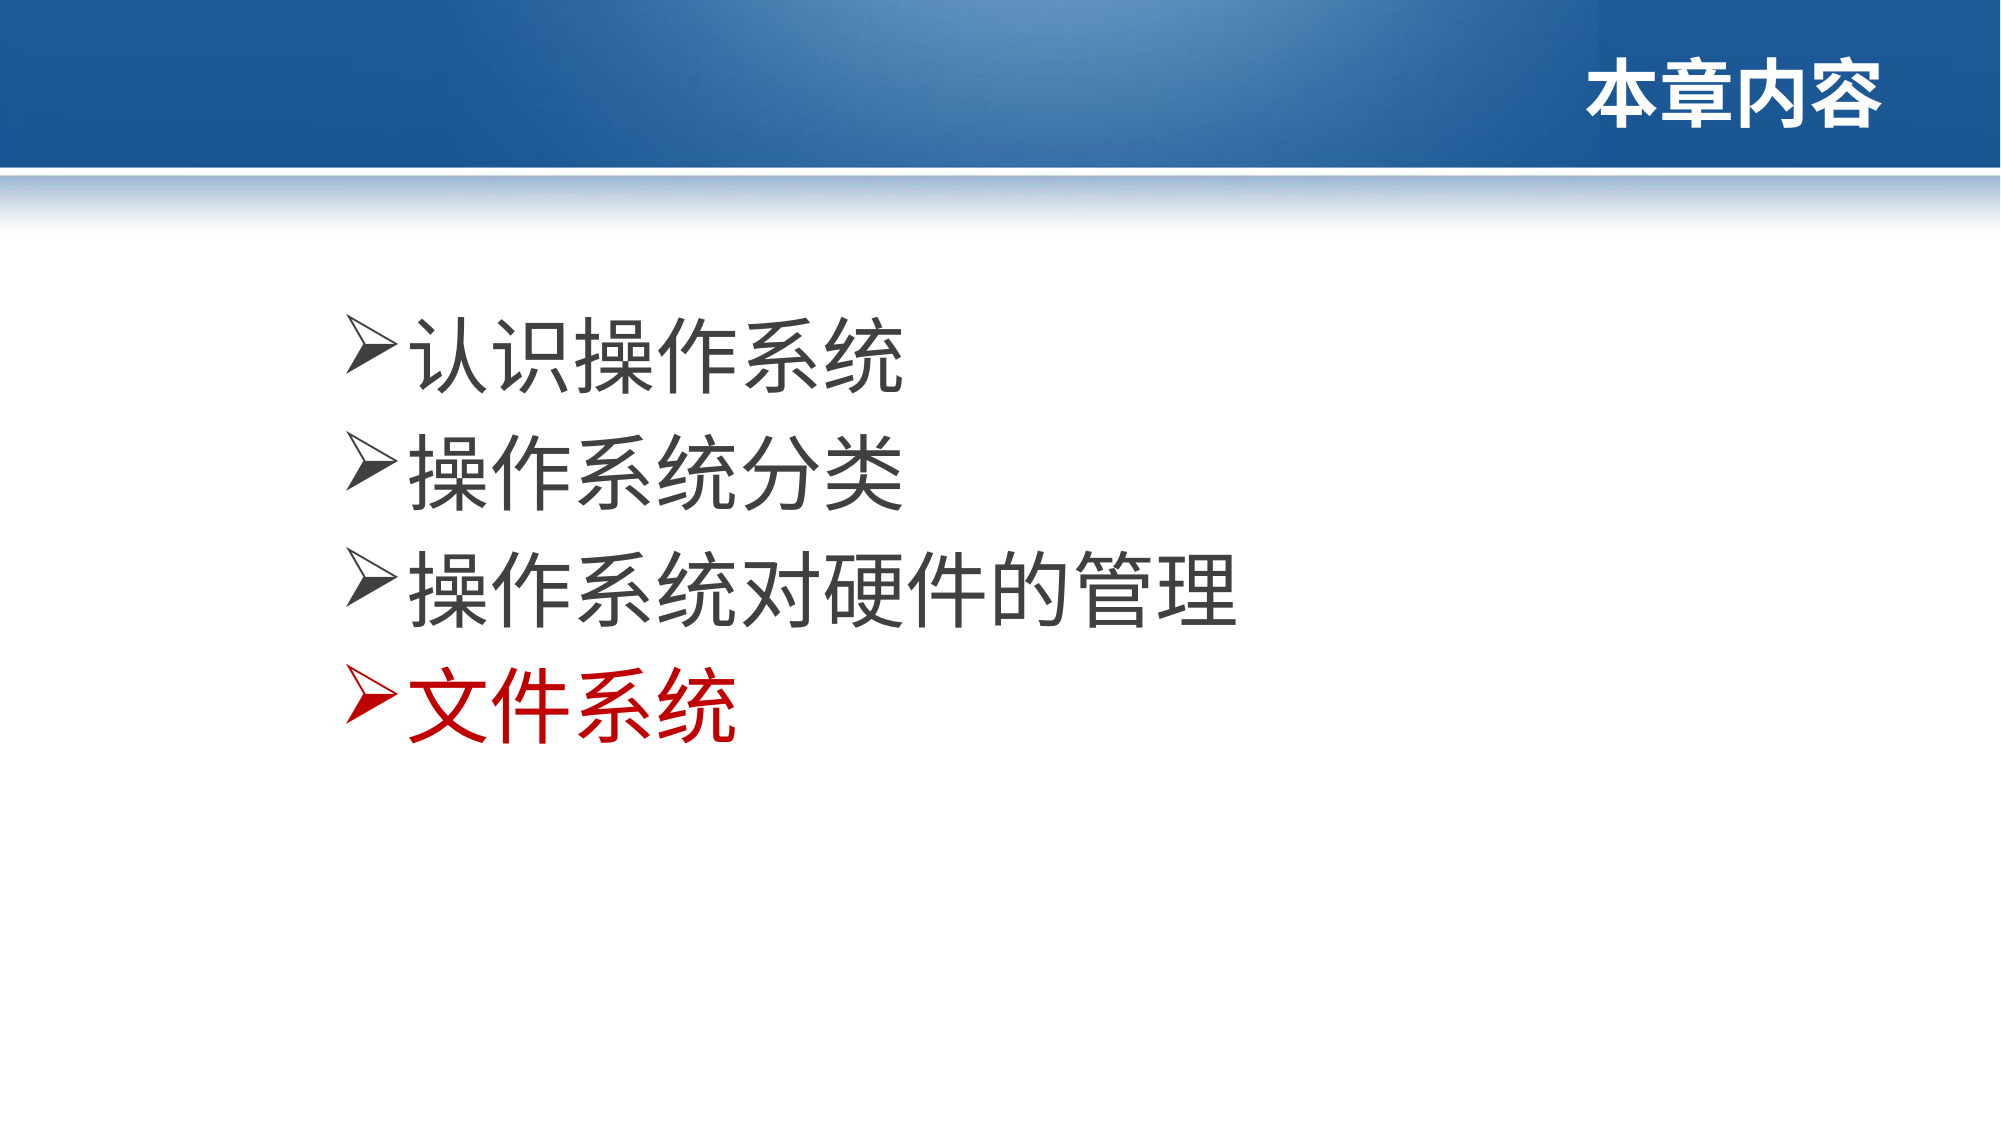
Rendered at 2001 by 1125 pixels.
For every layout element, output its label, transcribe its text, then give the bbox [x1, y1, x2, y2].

picture [0, 0, 2001, 1125]
title 本章内容 [99, 45, 1900, 138]
list 认识操作系统 操作系统分类 操作系统对硬件的管理 文件系统 [324, 297, 1675, 1059]
